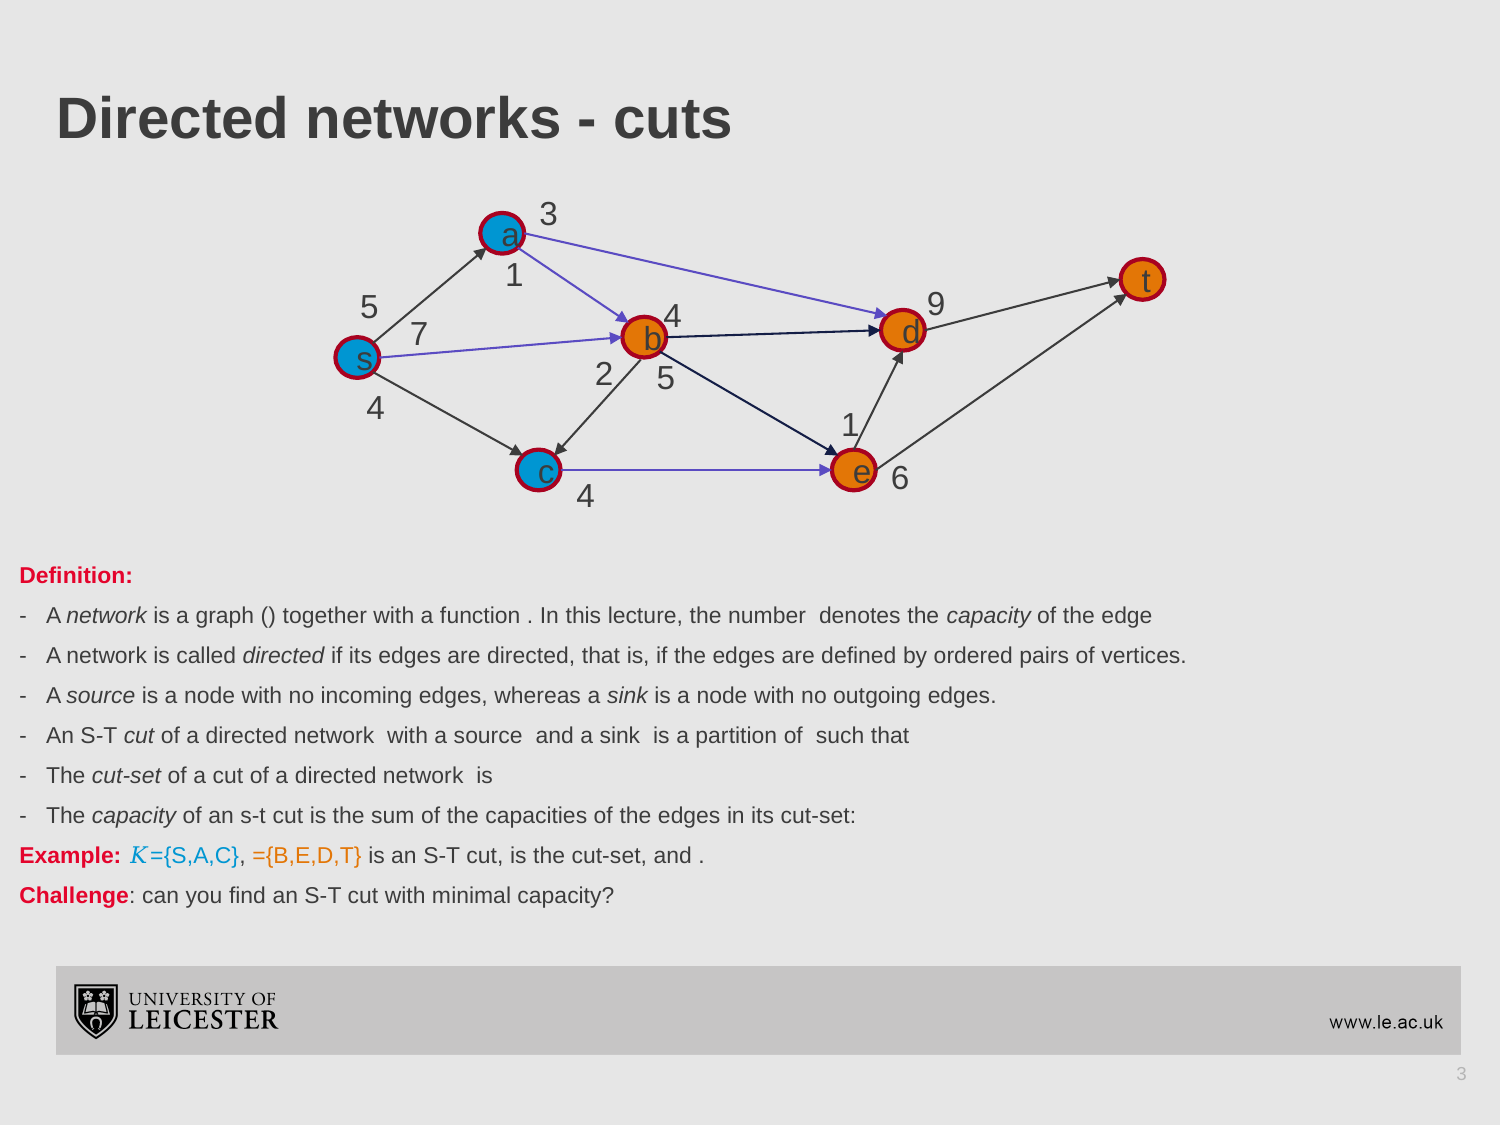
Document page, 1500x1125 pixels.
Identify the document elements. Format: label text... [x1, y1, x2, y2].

slide_number 3 [1144, 1042, 1482, 1103]
picture [56, 966, 1461, 1055]
title Directed networks - cuts [56, 80, 1442, 151]
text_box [335, 184, 1165, 523]
